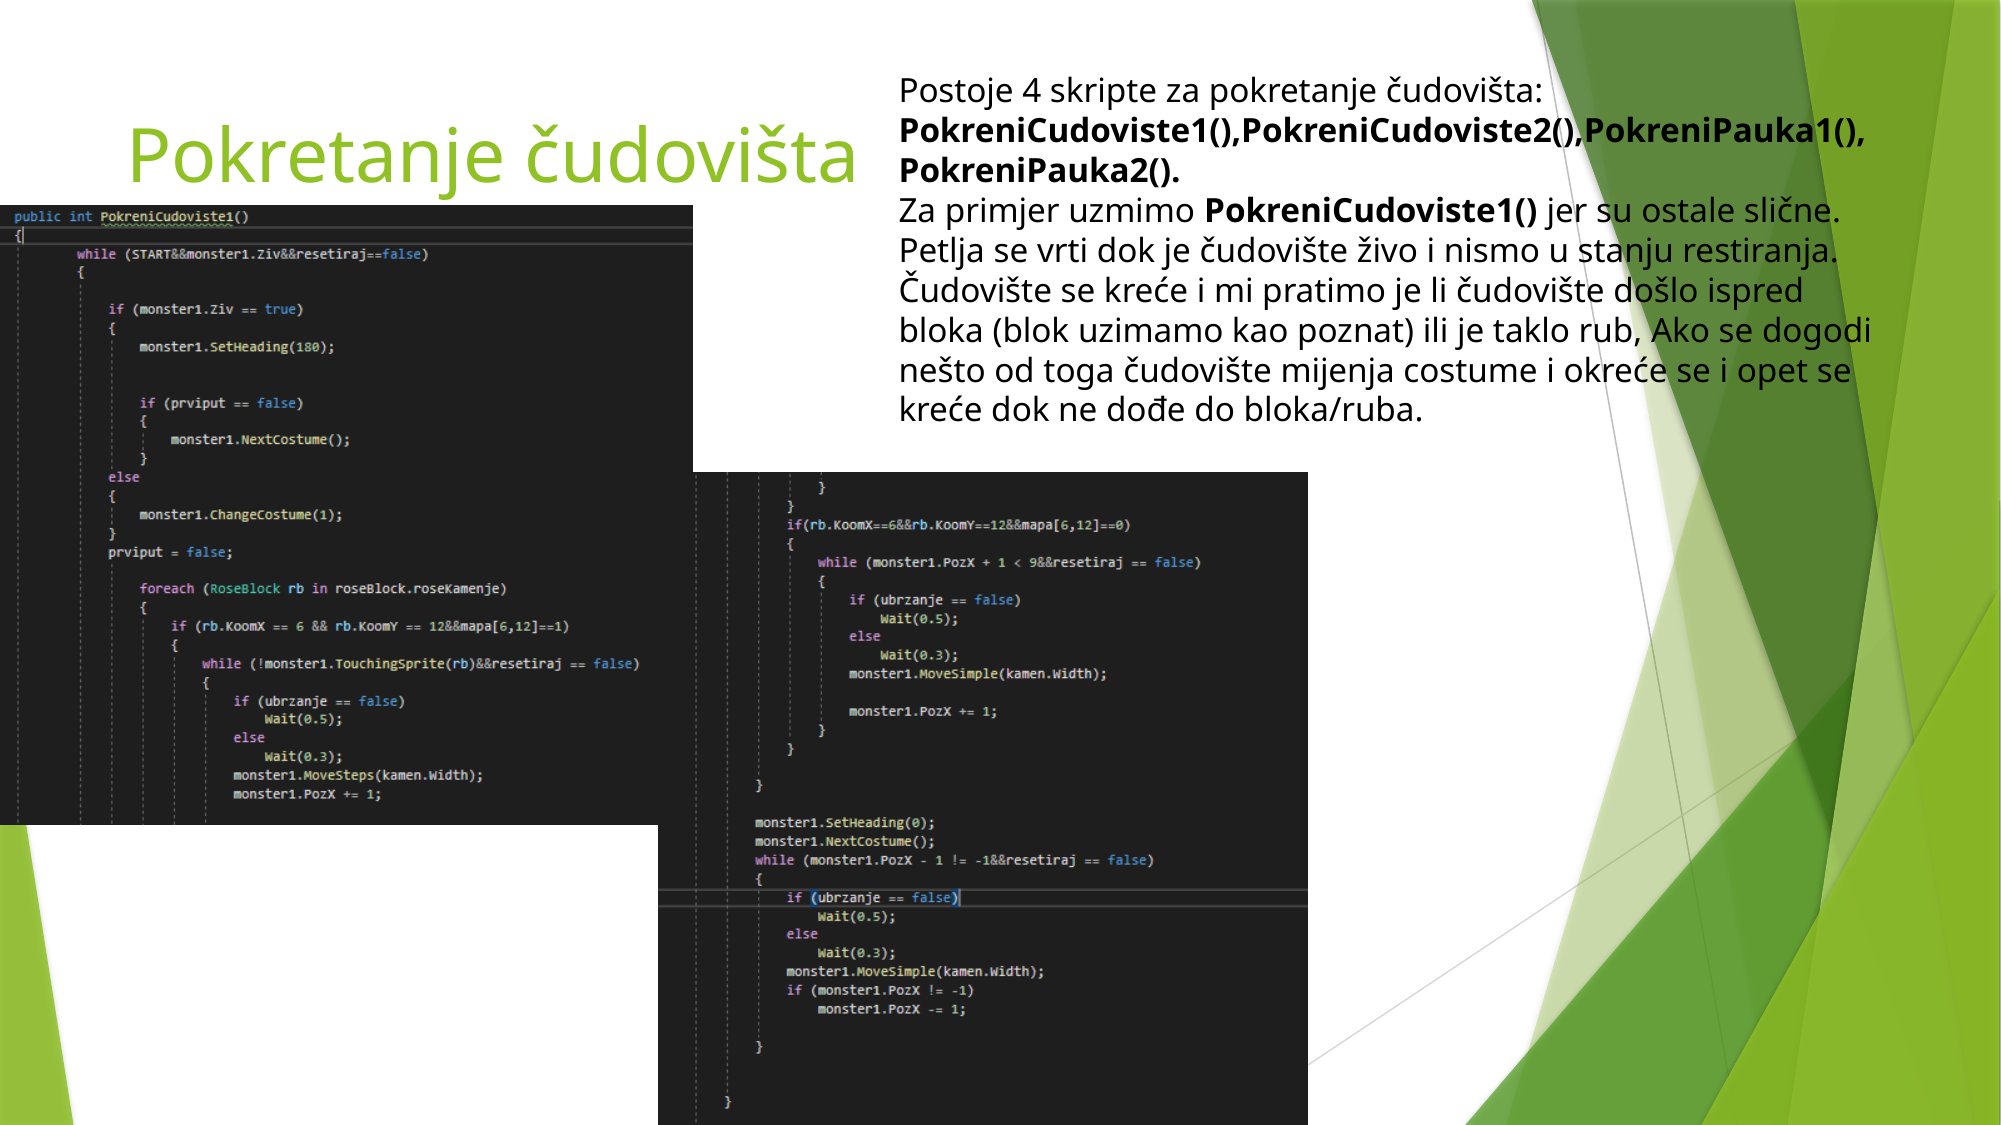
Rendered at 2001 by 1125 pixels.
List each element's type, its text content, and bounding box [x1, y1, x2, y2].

picture [0, 205, 1308, 1125]
title Pokretanje čudovišta [111, 99, 883, 206]
text_box Postoje 4 skripte za pokretanje čudovišta: PokreniCudoviste1(),PokreniCudoviste2(),PokreniPauka1(),PokreniPauka2(). Za primjer uzmimo PokreniCudoviste1() jer su ostale slične. Petlja se vrti dok je čudovište živo i nismo u stanju restiranja. Čudovište se kreće i mi pratimo je li čudovište došlo ispred bloka (blok uzimamo kao poznat) ili je taklo rub, Ako se dogodi nešto od toga čudovište mijenja costume i okreće se i opet se kreće dok ne dođe do bloka/ruba. [883, 61, 1902, 481]
